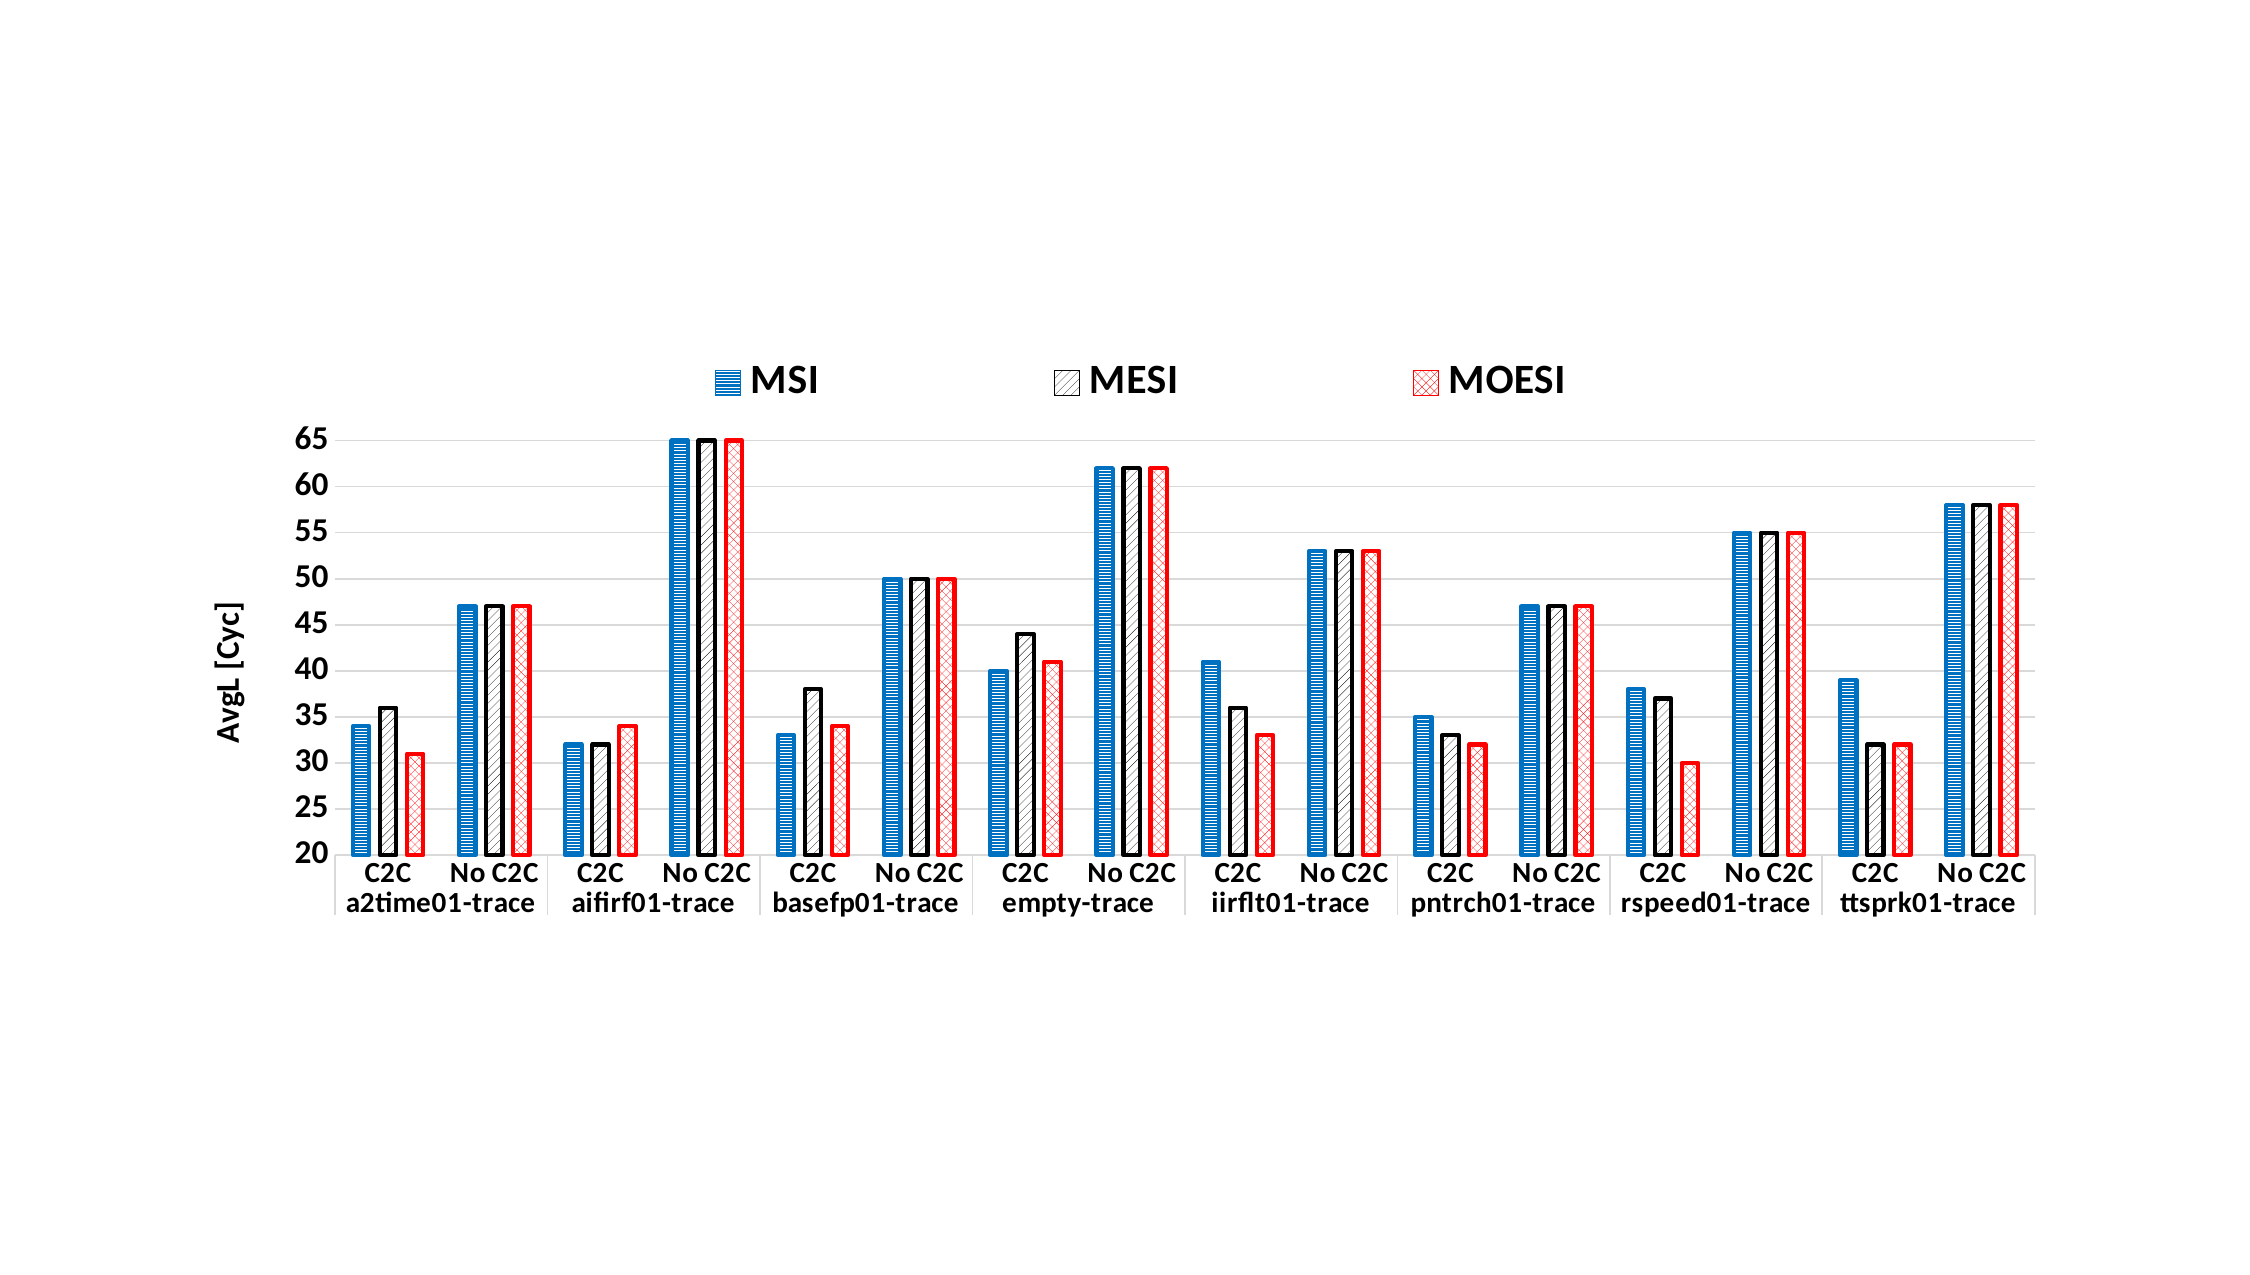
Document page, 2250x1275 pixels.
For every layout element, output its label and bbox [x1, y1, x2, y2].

chart [177, 342, 2073, 933]
